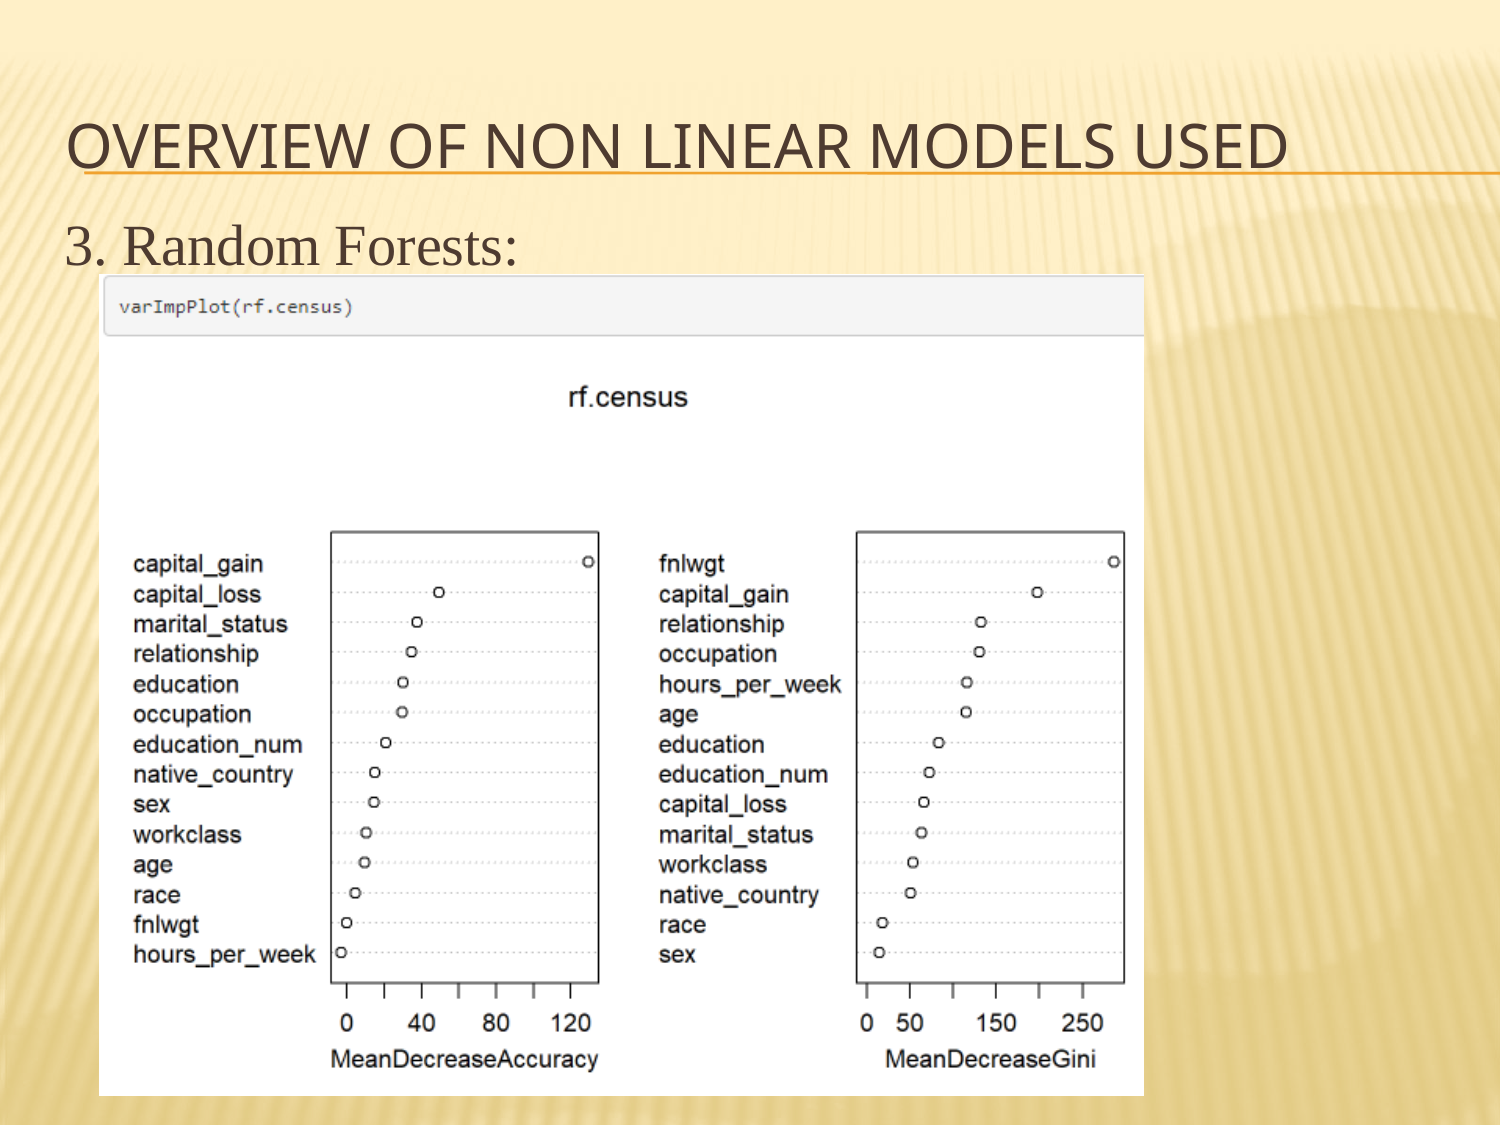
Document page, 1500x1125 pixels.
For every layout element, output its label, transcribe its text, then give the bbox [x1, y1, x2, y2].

title Overview of Non linear models used [50, 75, 1475, 200]
list 3. Random Forests: [50, 200, 1475, 1125]
picture [99, 274, 1144, 1096]
